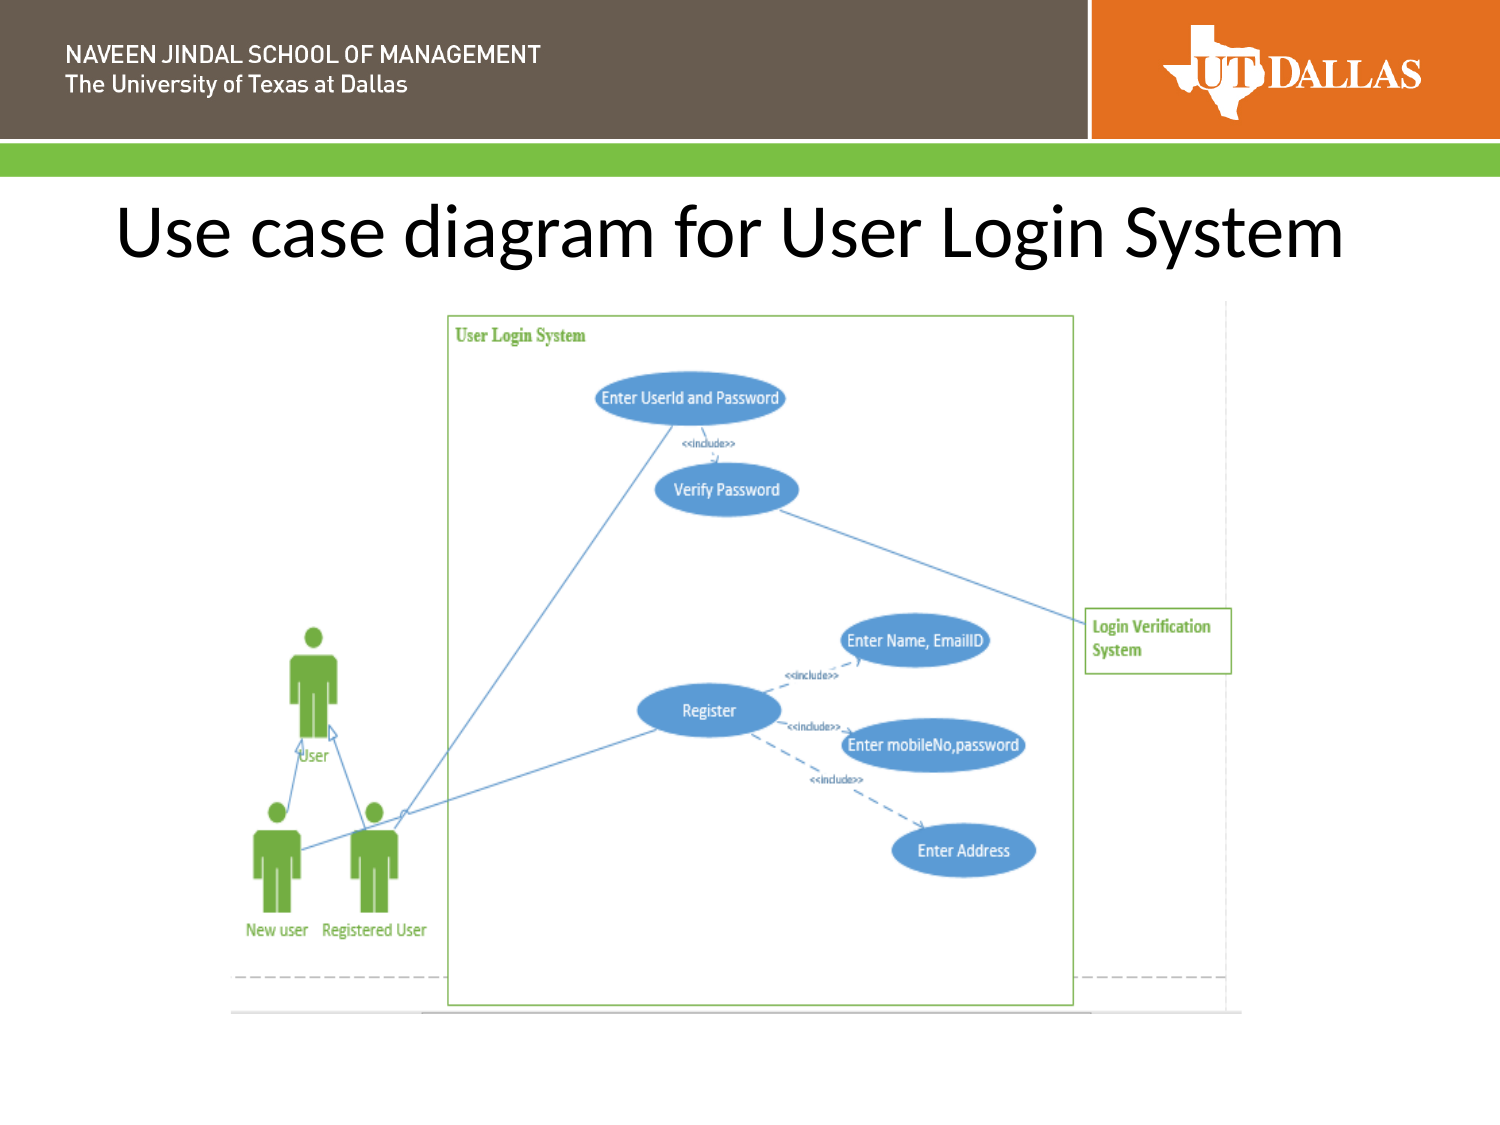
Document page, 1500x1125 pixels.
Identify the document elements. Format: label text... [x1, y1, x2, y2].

picture [0, 0, 1500, 1125]
title Use case diagram for User Login System [64, 132, 1415, 321]
